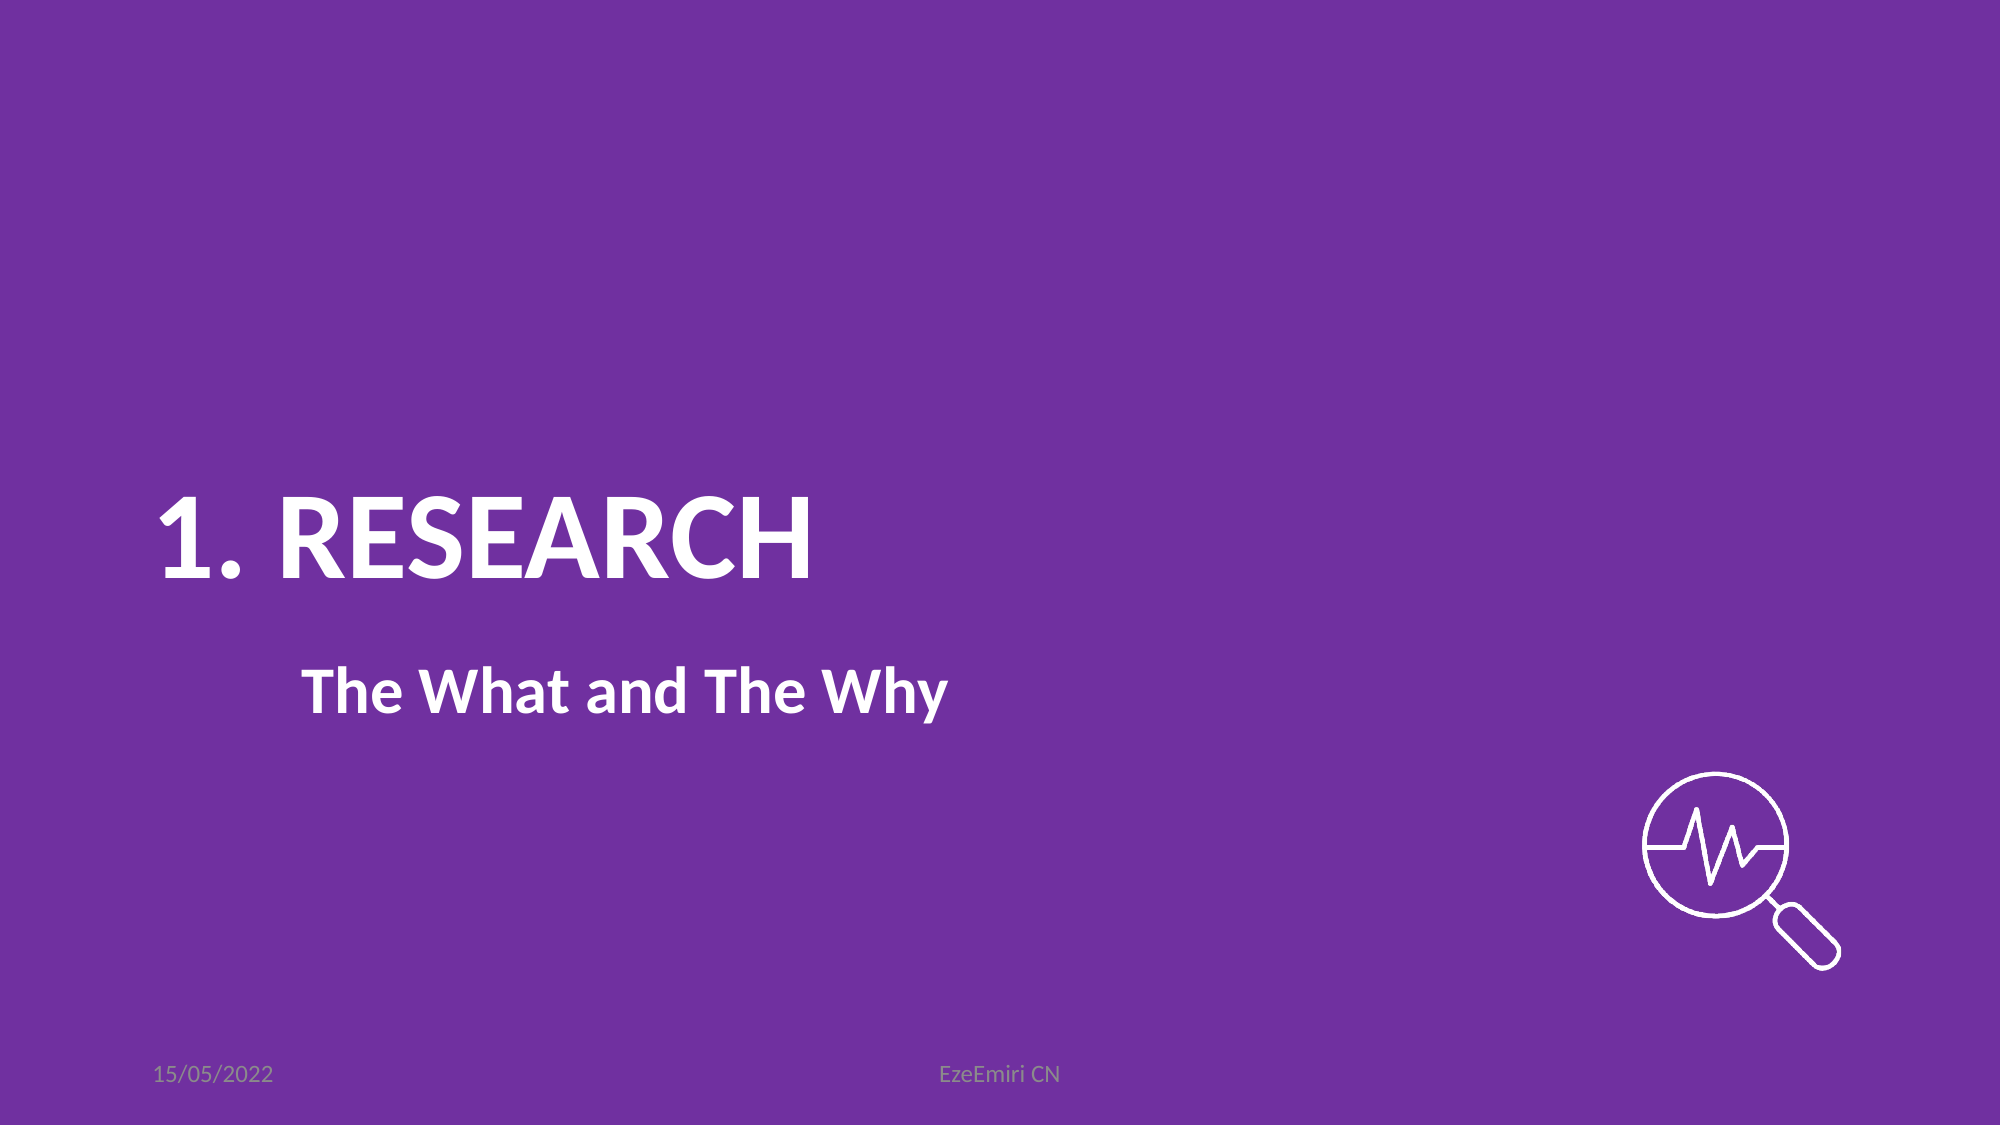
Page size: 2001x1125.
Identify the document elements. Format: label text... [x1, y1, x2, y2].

picture [1619, 748, 1864, 992]
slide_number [137, 1042, 588, 1103]
footer EzeEmiri CN [662, 1042, 1338, 1103]
title 1. RESEARCH The What and The Why [136, 280, 1862, 749]
